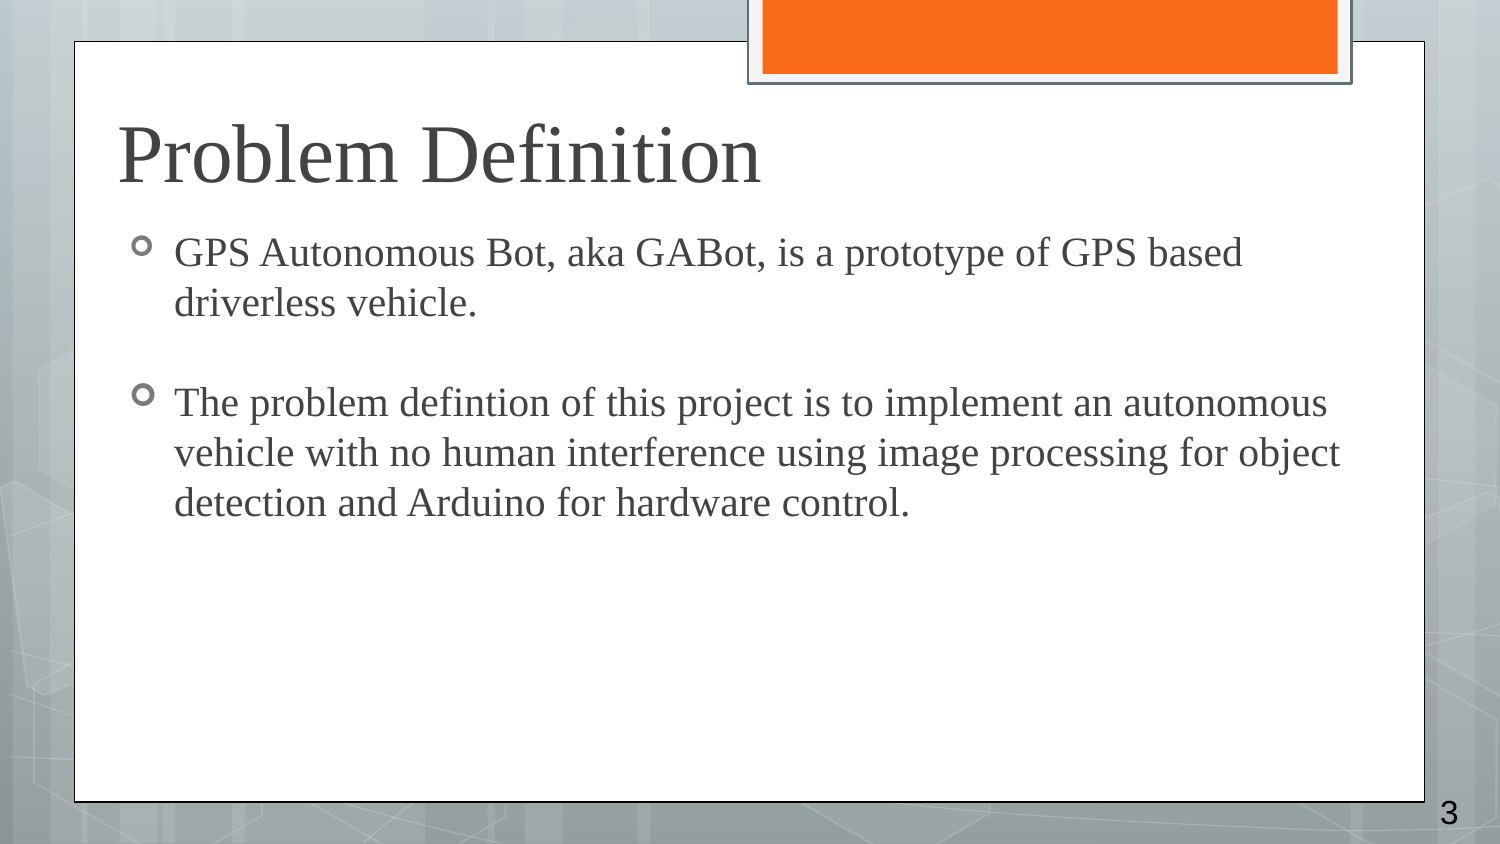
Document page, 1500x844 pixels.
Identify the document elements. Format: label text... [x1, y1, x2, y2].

list GPS Autonomous Bot, aka GABot, is a prototype of GPS based driverless vehicle. The problem defintion of this project is to implement an autonomous vehicle with no human interference using image processing for object detection and Arduino for hardware control. [87, 209, 1424, 757]
slide_number 3 [1425, 779, 1500, 844]
title Problem Definition [102, 84, 1500, 179]
